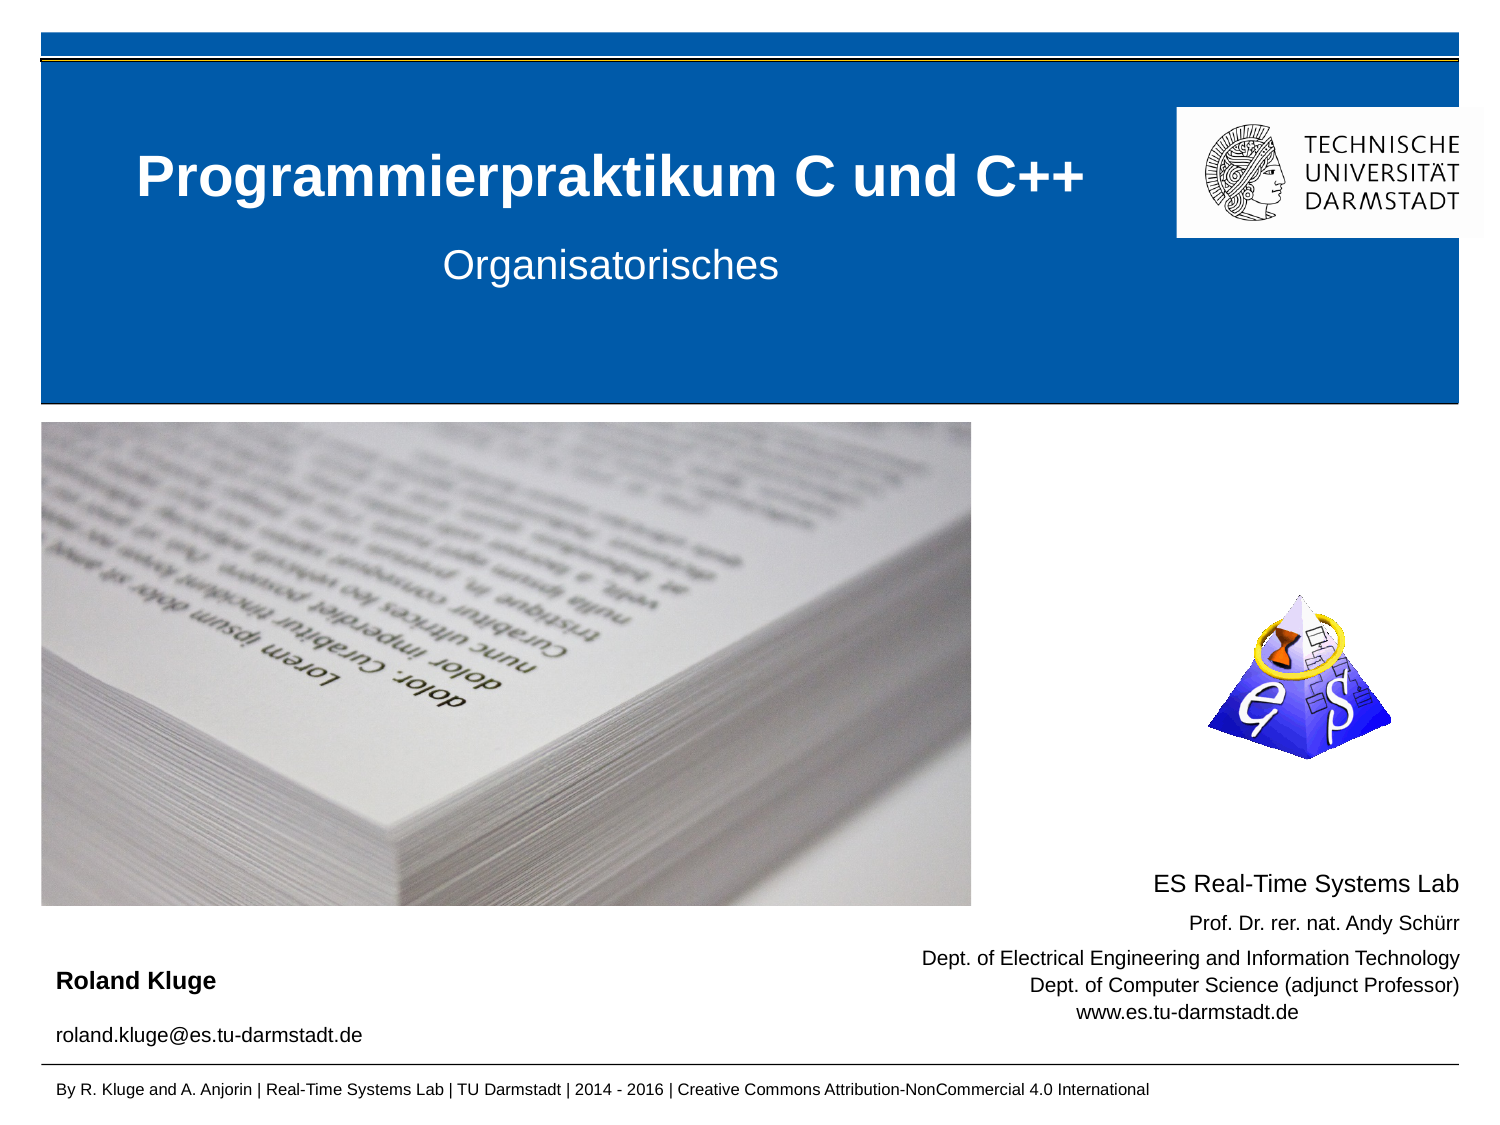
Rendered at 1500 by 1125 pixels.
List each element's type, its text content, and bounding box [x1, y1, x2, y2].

picture [1208, 591, 1391, 760]
picture [40, 421, 972, 906]
title Programmierpraktikum C und C++ [58, 61, 1164, 209]
picture [1176, 107, 1484, 238]
subtitle Organisatorisches [58, 237, 1164, 393]
